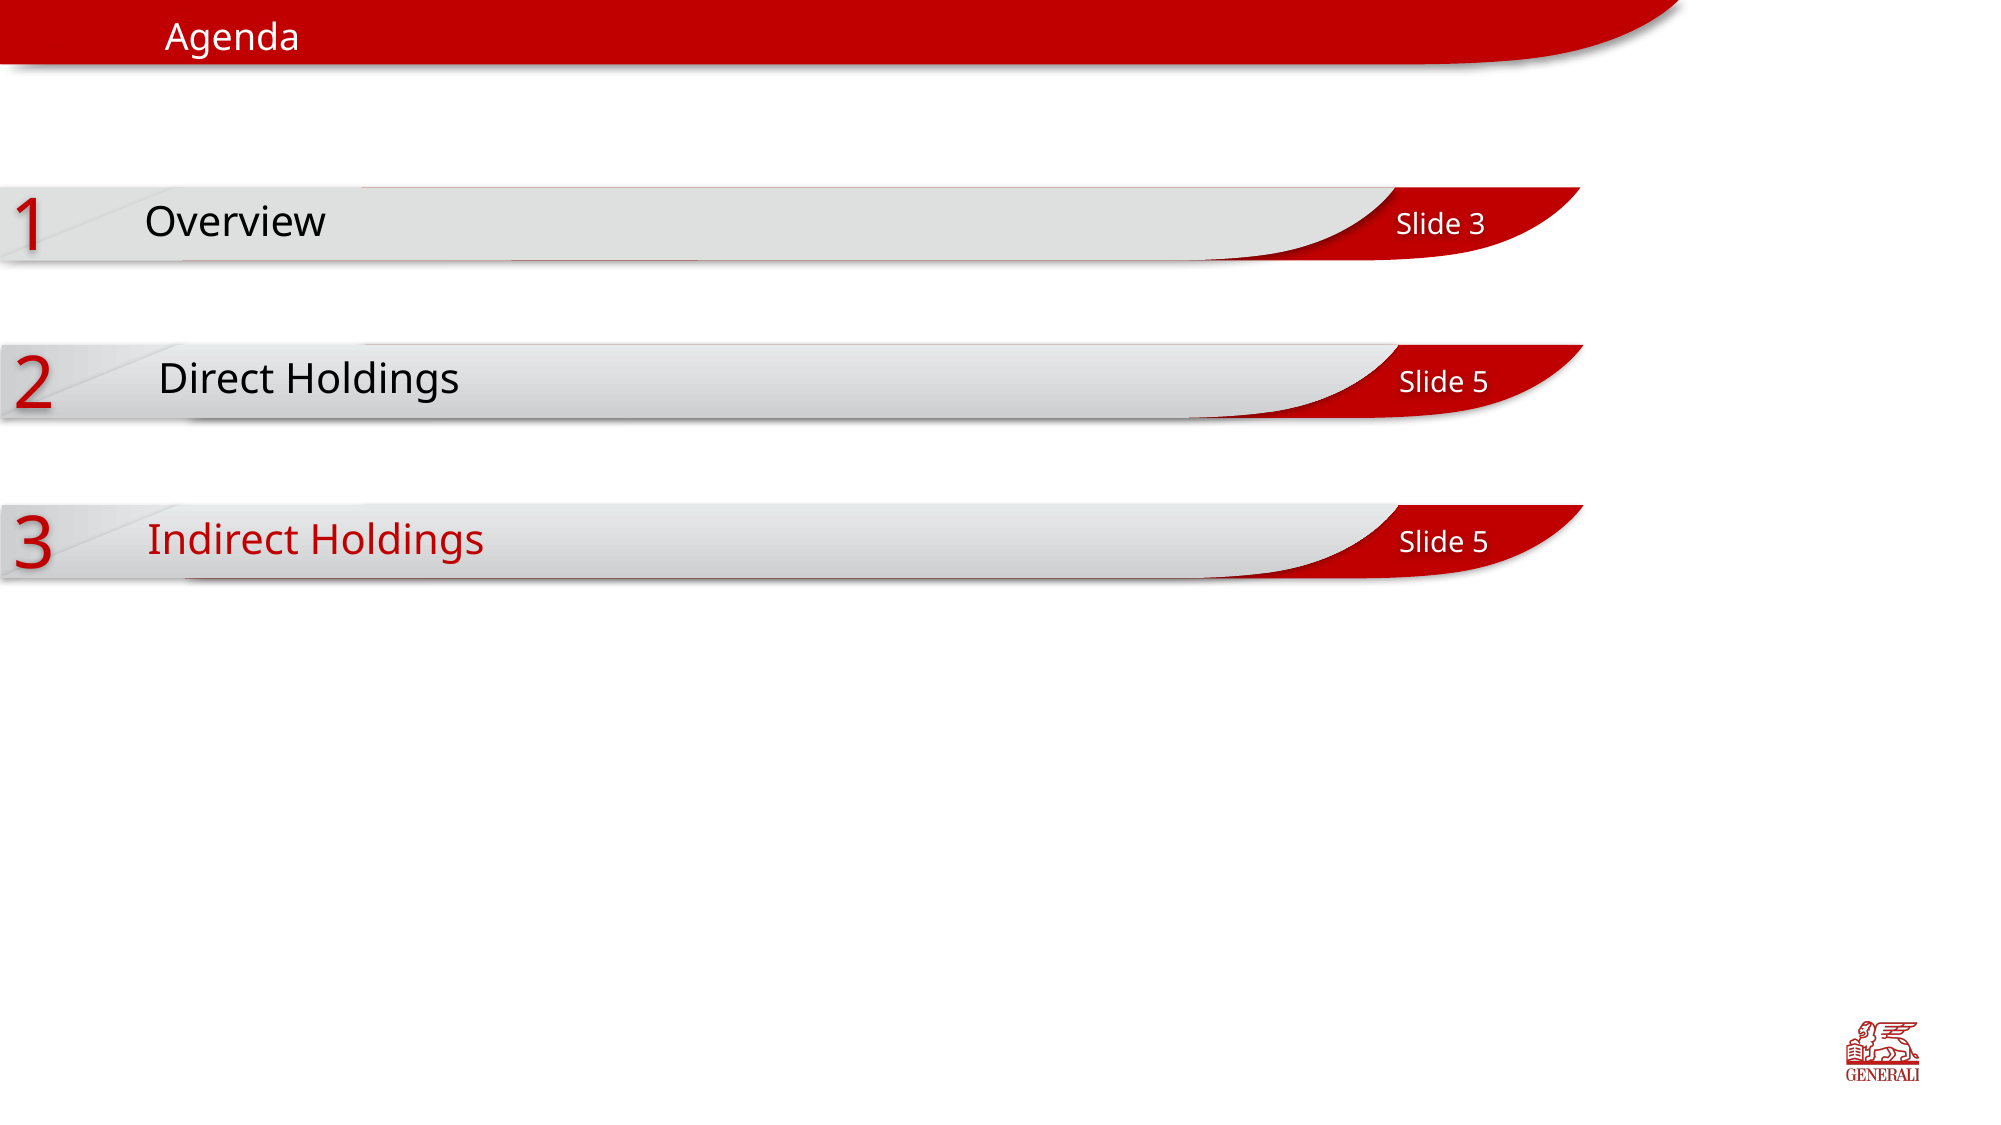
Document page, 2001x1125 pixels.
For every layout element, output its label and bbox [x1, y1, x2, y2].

text_box [0, 185, 1581, 261]
text_box [0, 503, 1584, 579]
text_box [0, 0, 1679, 65]
text_box [0, 342, 1584, 419]
